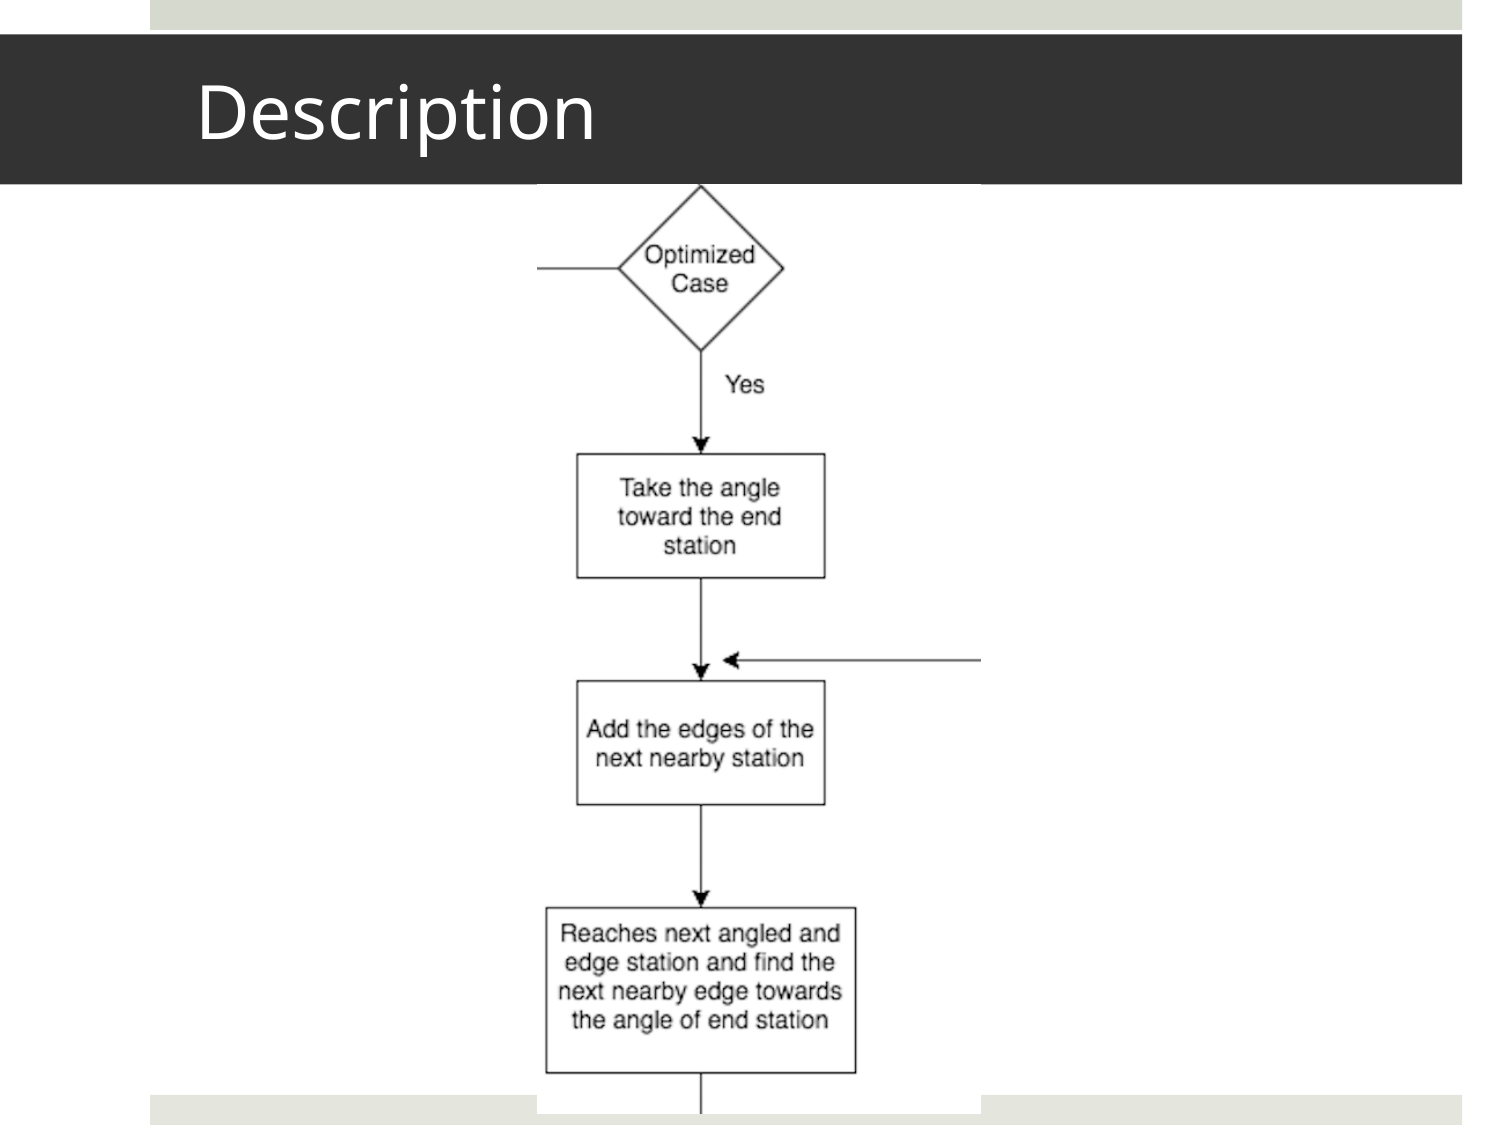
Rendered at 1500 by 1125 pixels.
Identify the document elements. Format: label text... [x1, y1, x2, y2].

title Description [0, 34, 1463, 185]
picture [536, 183, 982, 1114]
